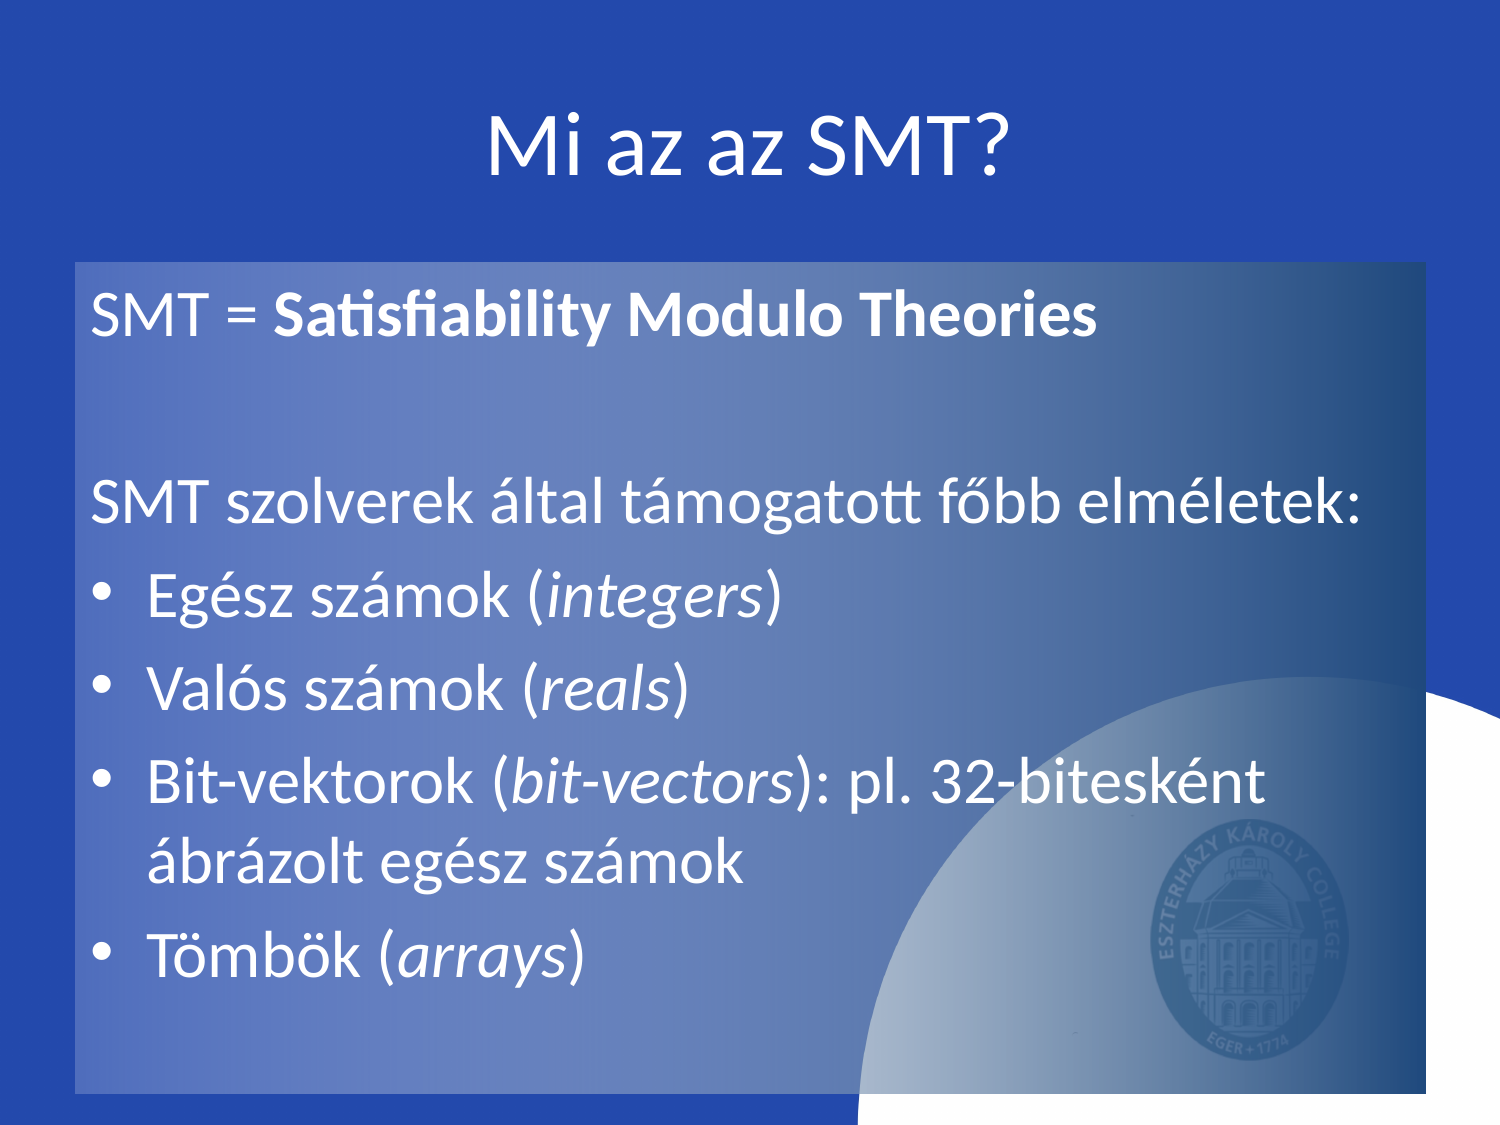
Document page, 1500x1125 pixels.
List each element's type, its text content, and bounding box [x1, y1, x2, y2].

title Mi az az SMT? [75, 45, 1425, 233]
list SMT = Satisfiability Modulo Theories SMT szolverek által támogatott főbb elméletek: Egész számok (integers) Valós számok (reals) Bit-vektorok (bit-vectors): pl. 32-bitesként ábrázolt egész számok Tömbök (arrays) [75, 262, 1425, 1094]
picture [0, 0, 1500, 1125]
